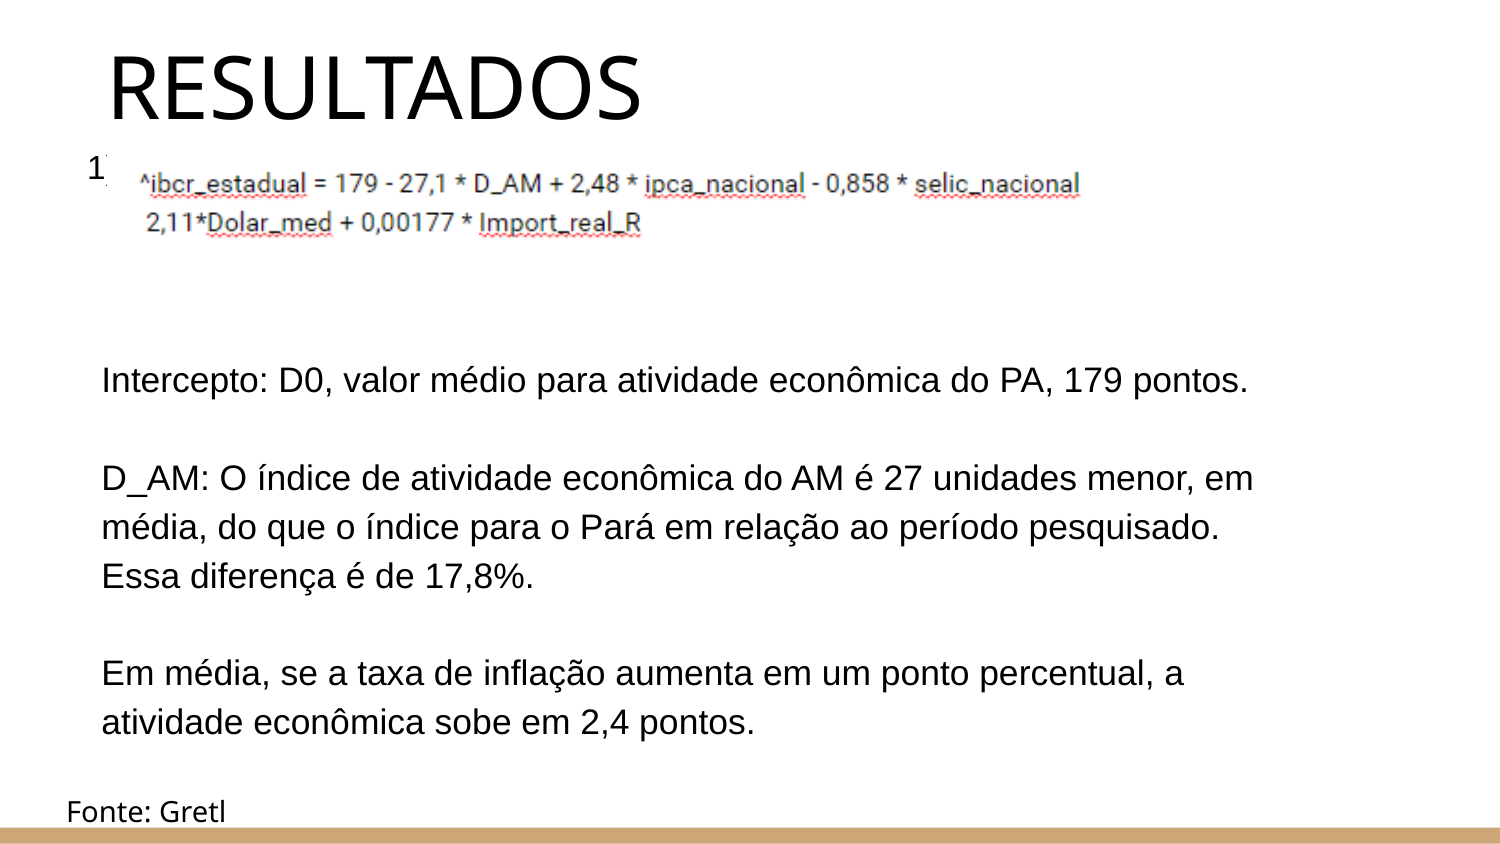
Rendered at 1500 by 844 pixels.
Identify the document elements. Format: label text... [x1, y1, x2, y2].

list modelo dos mínimos quadrados generalizados [51, 131, 1167, 754]
text_box Fonte: Gretl [51, 778, 1256, 843]
text_box Intercepto: D0, valor médio para atividade econômica do PA, 179 pontos. D_AM: O índice de atividade econômica do AM é 27 unidades menor, em média, do que o índice para o Pará em relação ao período pesquisado. Essa diferença é de 17,8%. Em média, se a taxa de inflação aumenta em um ponto percentual, a atividade econômica sobe em 2,4 pontos. [86, 335, 1292, 806]
picture [107, 152, 1126, 289]
title RESULTADOS [16, 15, 1414, 153]
